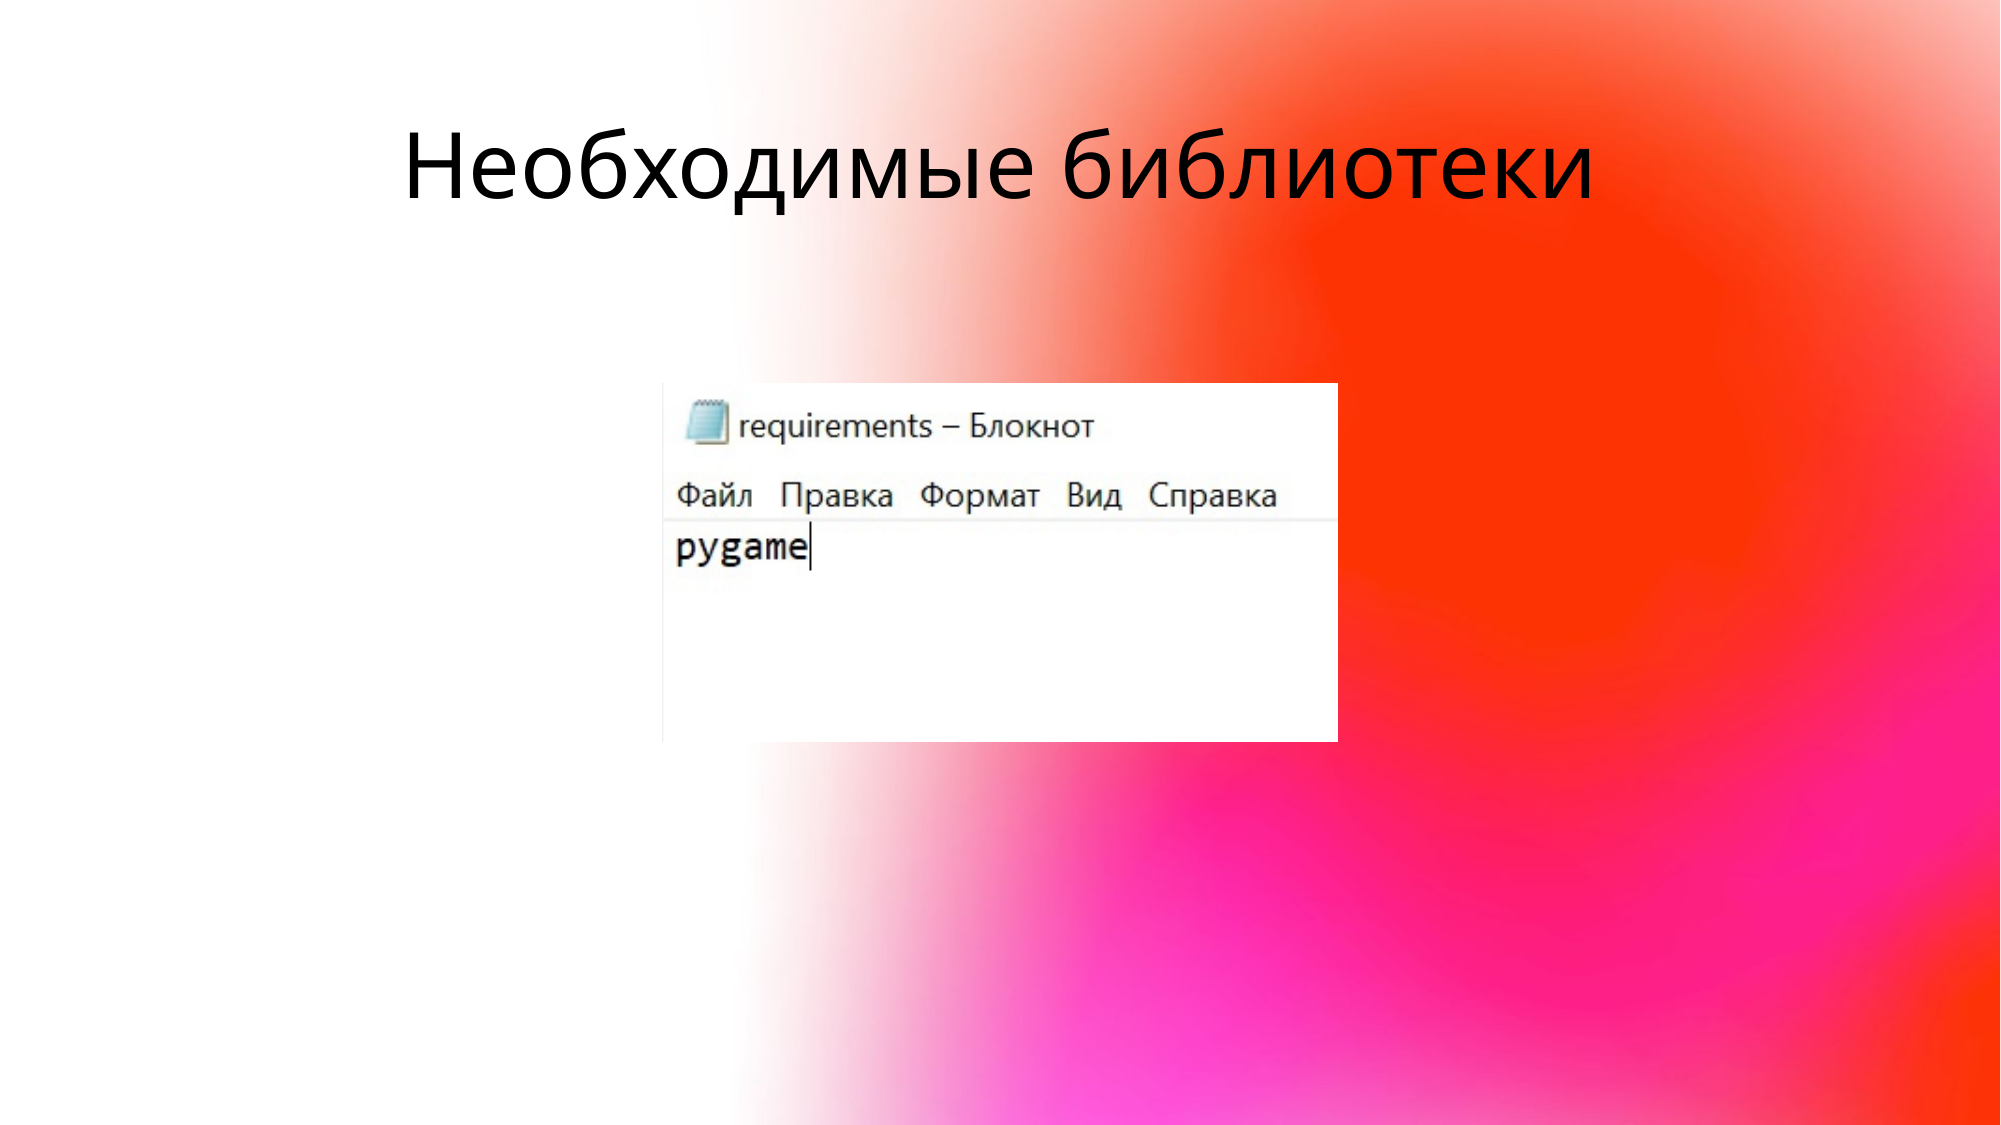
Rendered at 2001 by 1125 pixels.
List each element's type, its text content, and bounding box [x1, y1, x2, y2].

title Необходимые библиотеки [137, 59, 1863, 278]
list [662, 383, 1338, 742]
picture [0, 0, 2001, 1125]
